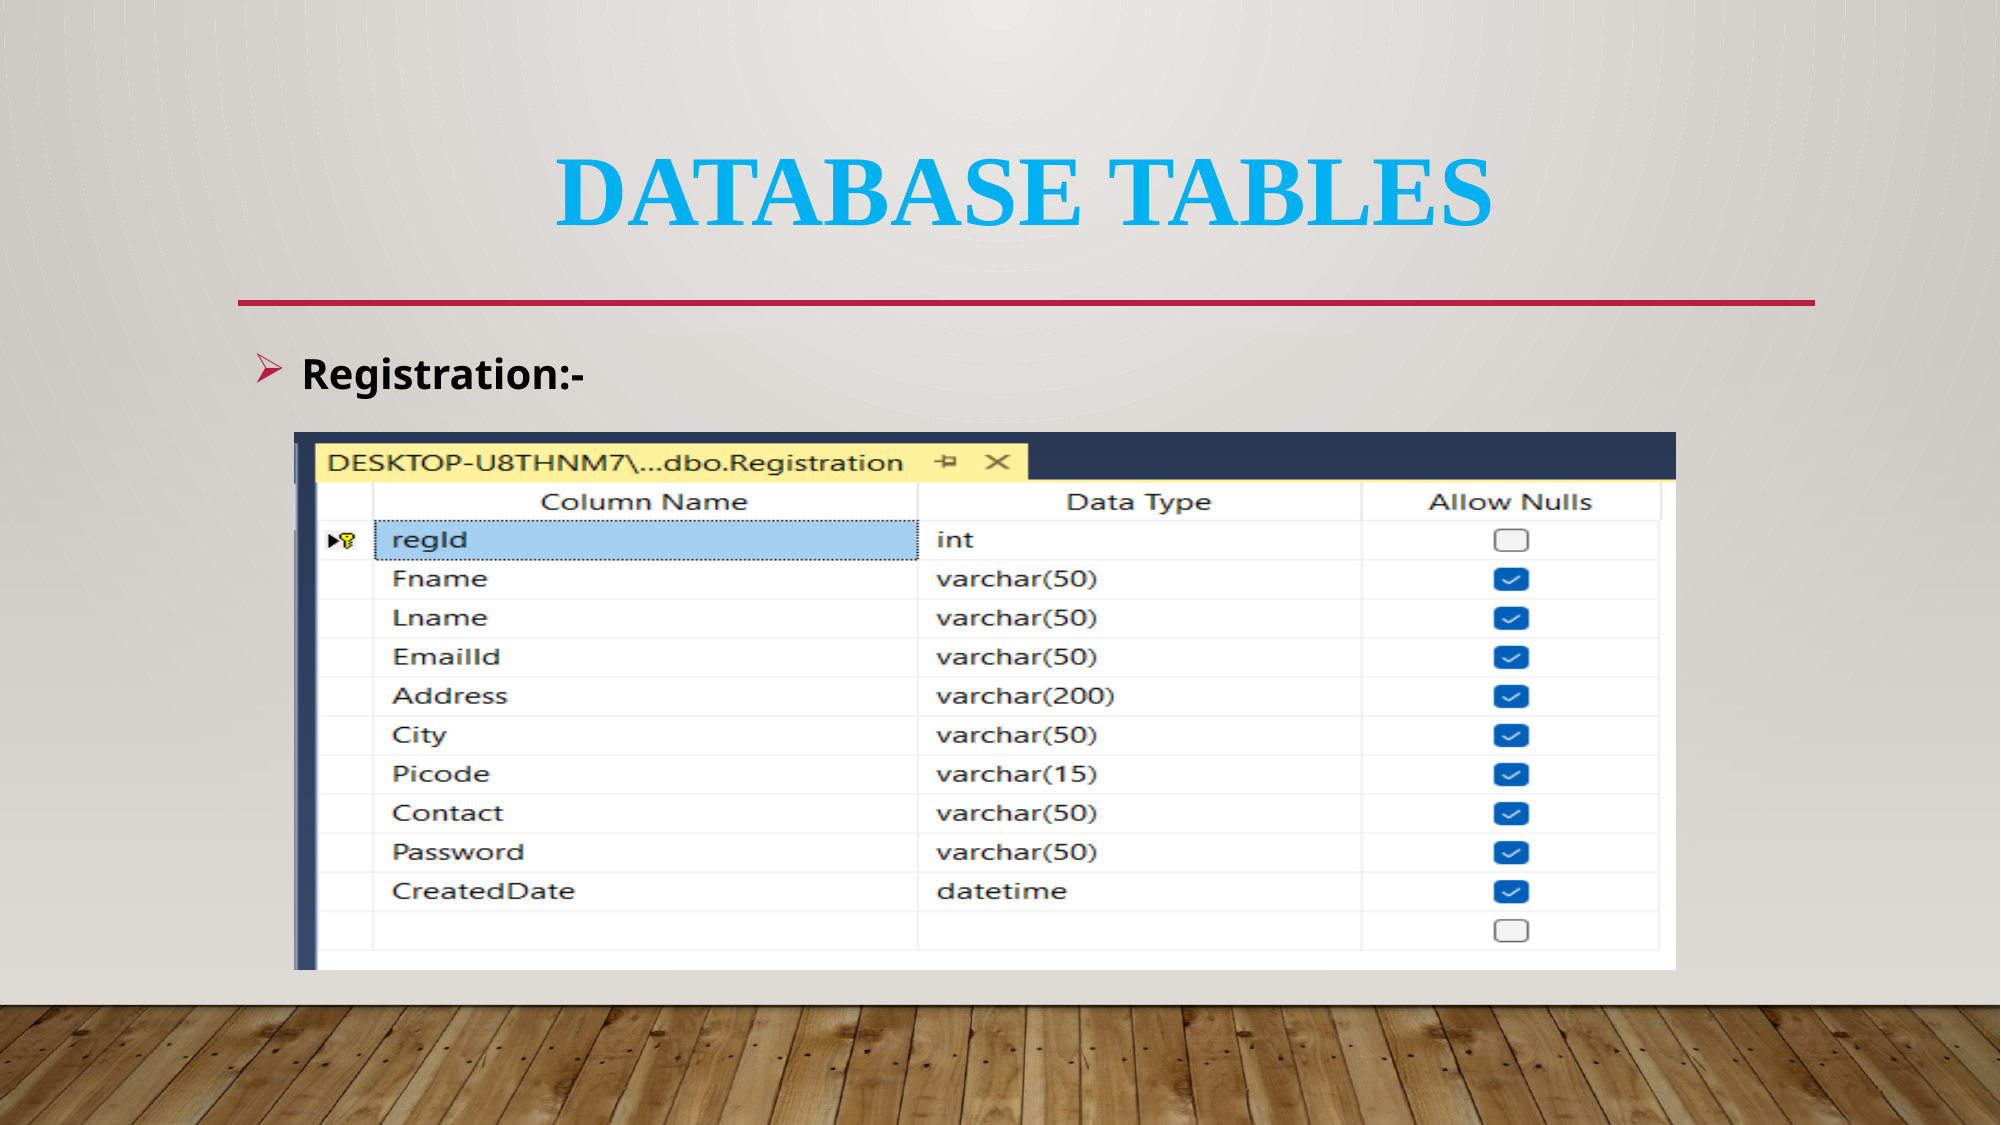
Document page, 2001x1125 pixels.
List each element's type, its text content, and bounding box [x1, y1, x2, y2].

picture [0, 1005, 2000, 1125]
picture [294, 431, 1676, 970]
list Registration:- [238, 330, 1814, 897]
title Database Tables [238, 131, 1814, 305]
